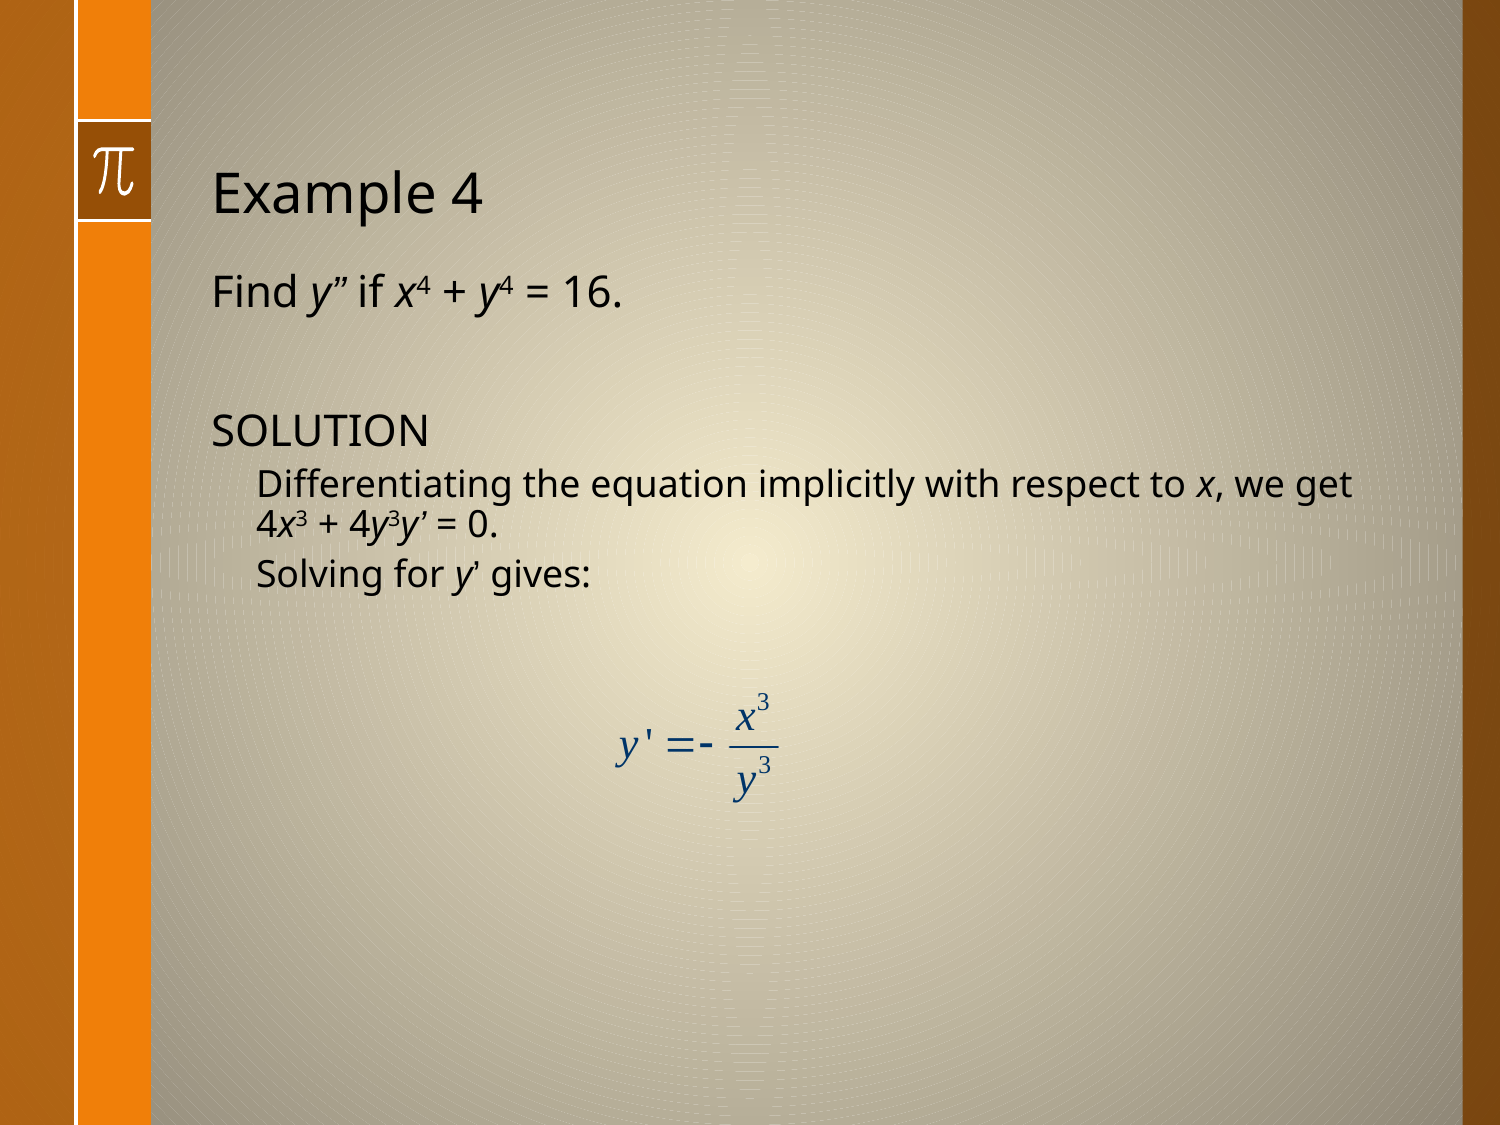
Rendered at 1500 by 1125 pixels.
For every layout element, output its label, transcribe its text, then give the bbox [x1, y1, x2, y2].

title Example 4 [196, 29, 1400, 233]
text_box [608, 680, 786, 811]
list Find y” if x4 + y4 = 16. SOLUTION Differentiating the equation implicitly with respect to x, we get 4x3 + 4y3y’ = 0. Solving for y’ gives: [196, 262, 1400, 1013]
